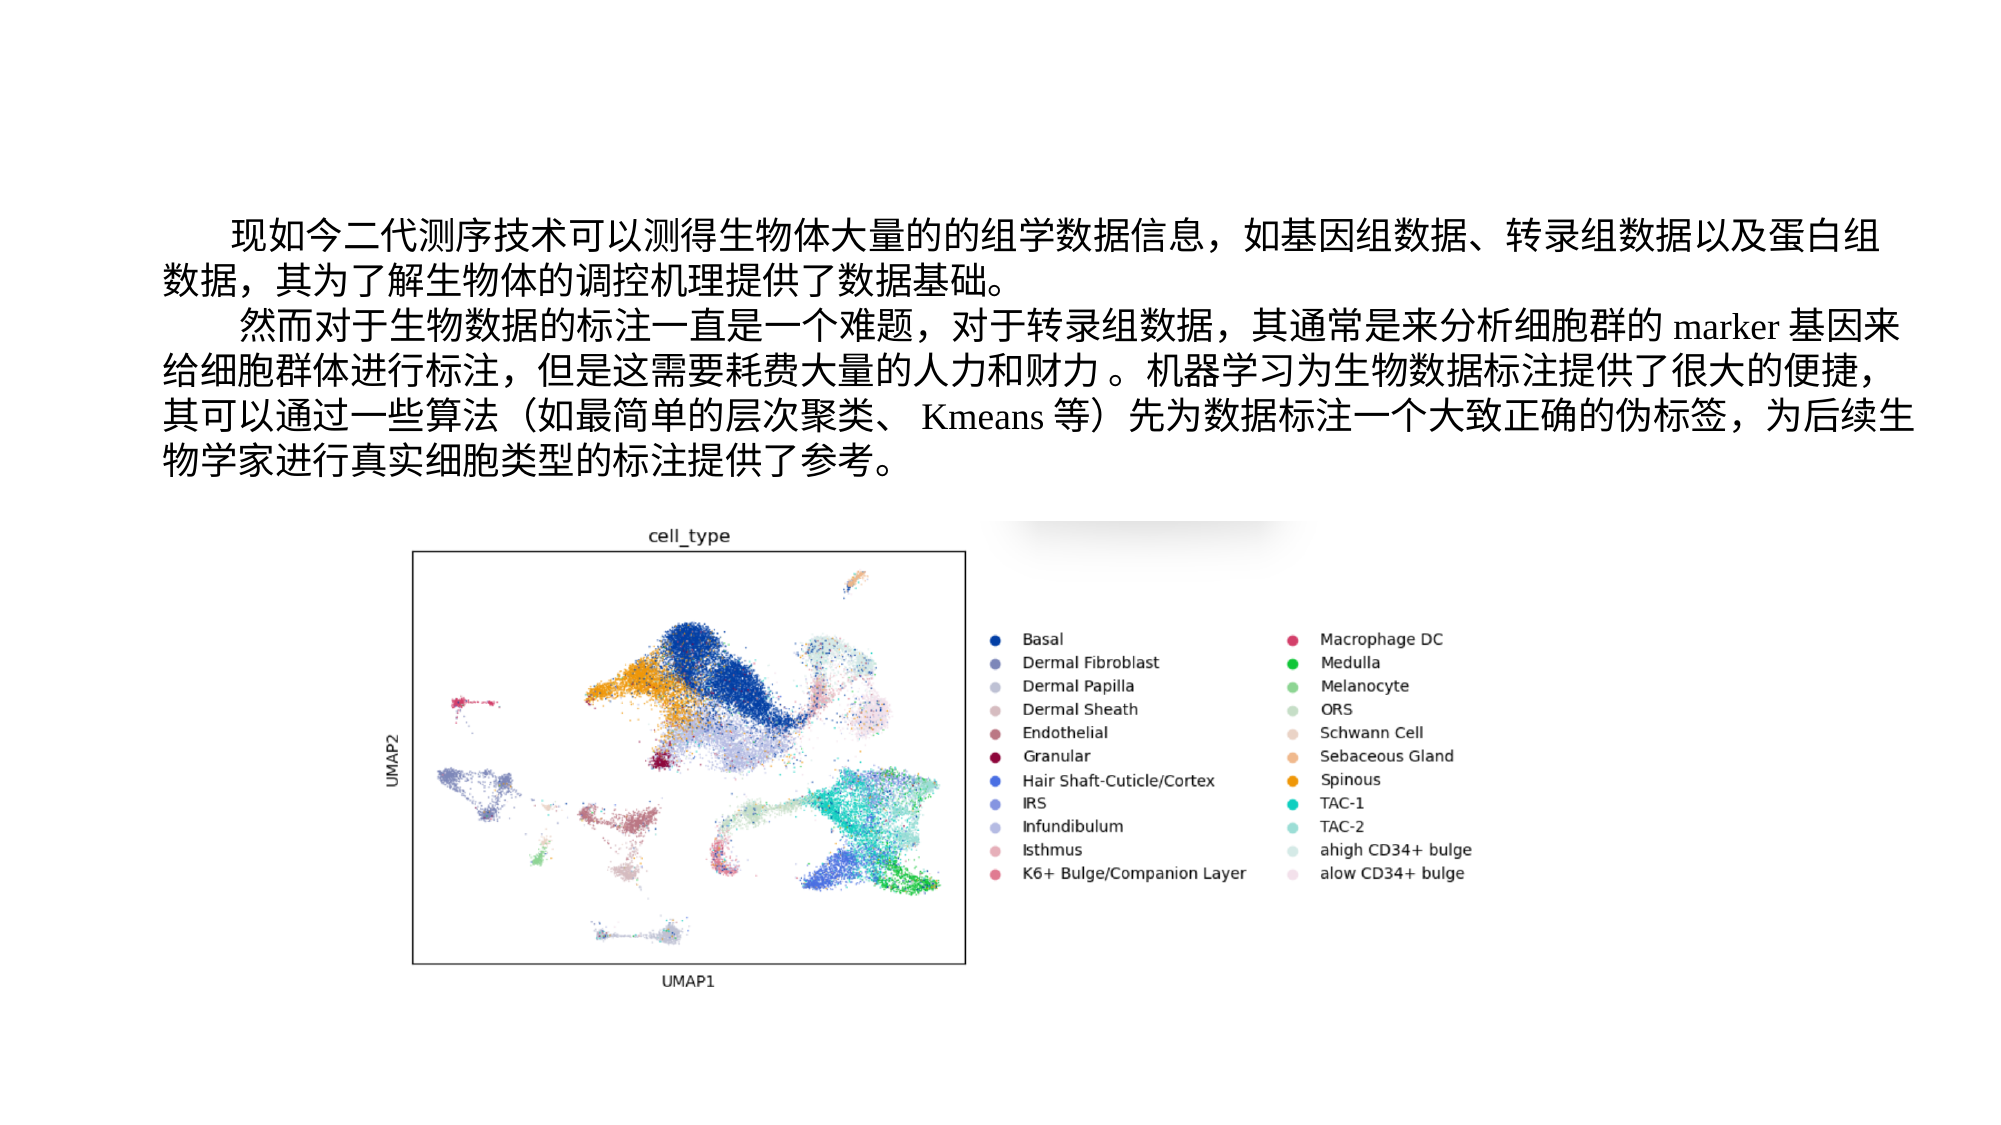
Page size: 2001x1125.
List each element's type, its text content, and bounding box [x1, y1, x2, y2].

text_box 现如今二代测序技术可以测得生物体大量的的组学数据信息，如基因组数据、转录组数据以及蛋白组 数据，其为了解生物体的调控机理提供了数据基础。 然而对于生物数据的标注一直是一个难题，对于转录组数据，其通常是来分析细胞群的marker基因来给细胞群体进行标注，但是这需要耗费大量的人力和财力 。机器学习为生物数据标注提供了很大的便捷，其可以通过一些算法（如最简单的层次聚类、Kmeans等）先为数据标注一个大致正确的伪标签，为后续生物学家进行真实细胞类型的标注提供了参考。 [147, 204, 1933, 535]
picture [374, 521, 1486, 1001]
